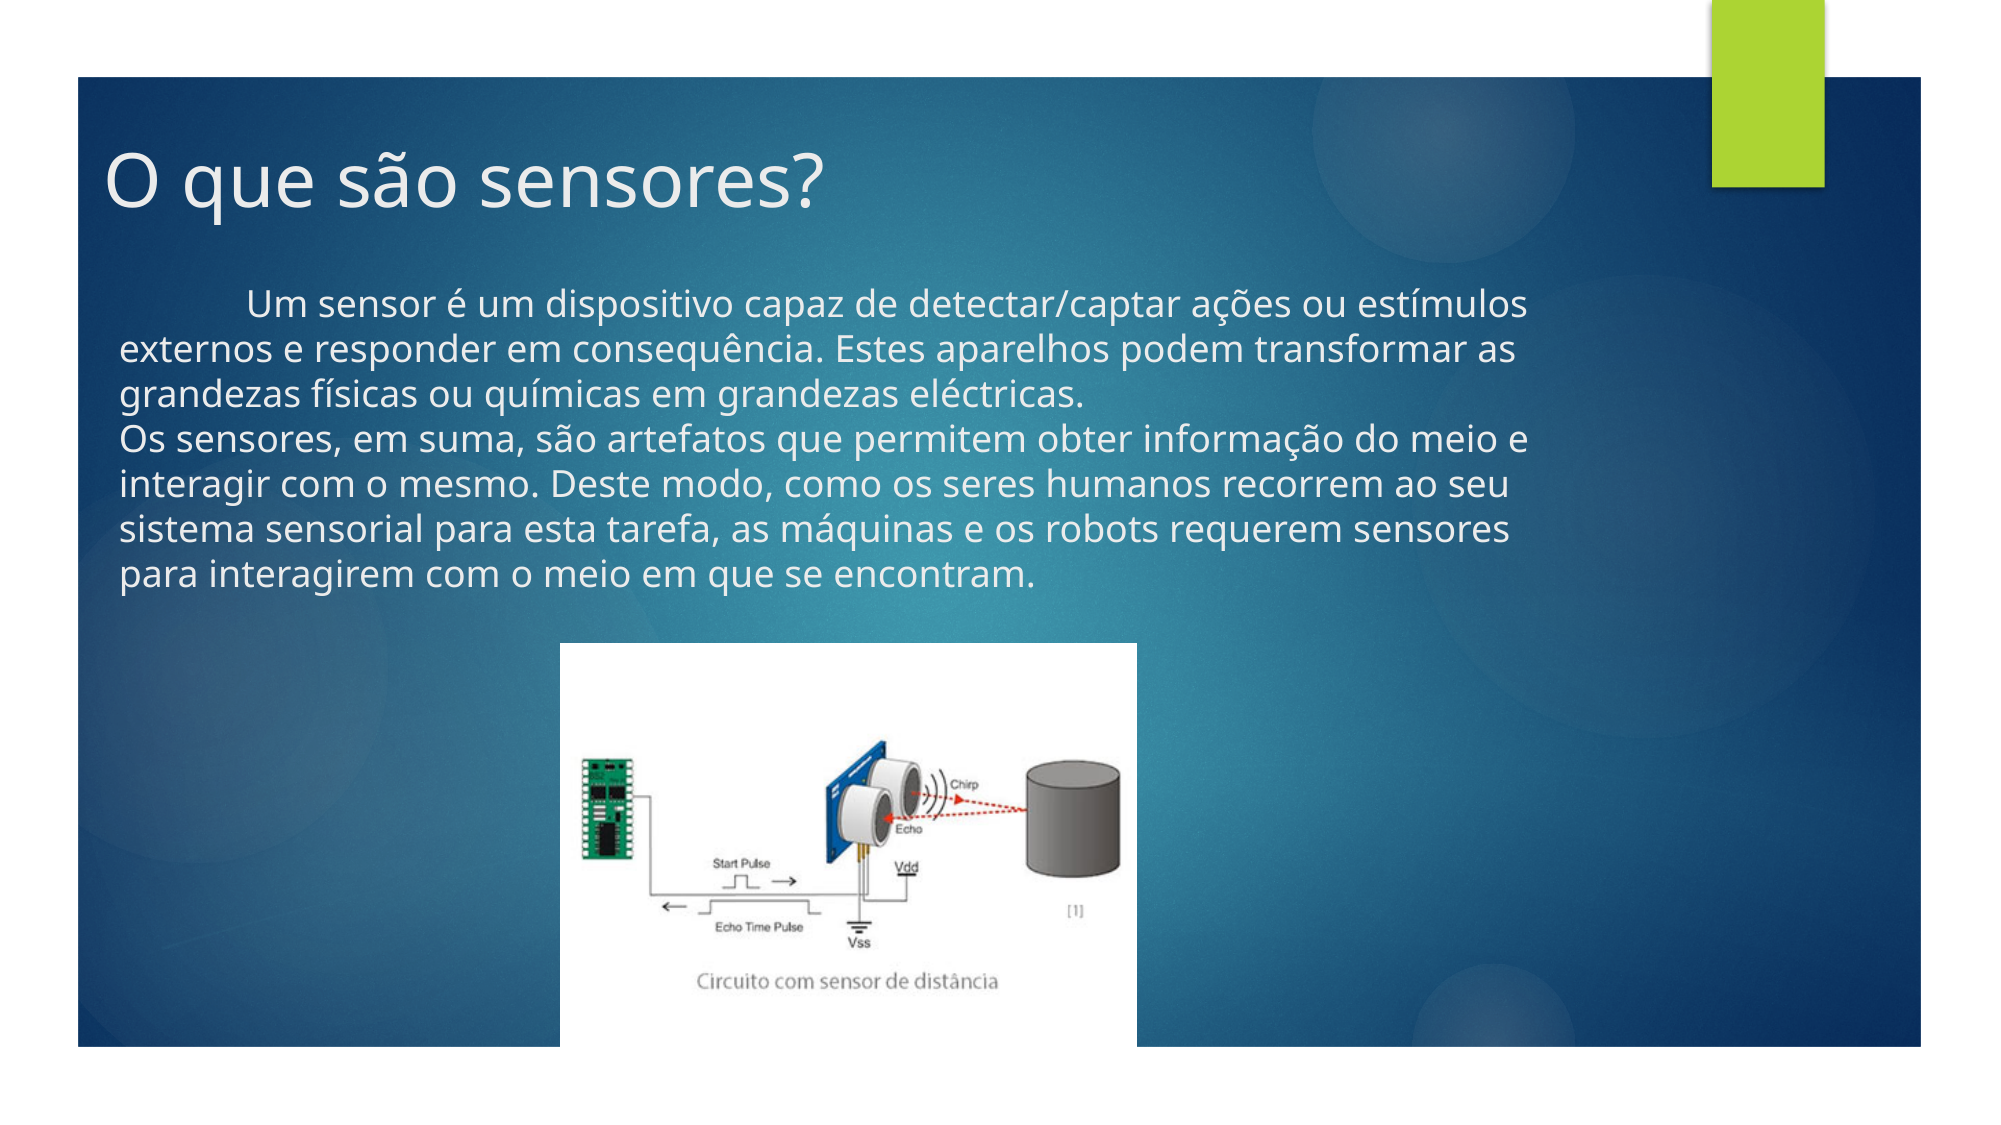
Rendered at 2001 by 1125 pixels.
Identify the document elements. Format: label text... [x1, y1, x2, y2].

title O que são sensores? [0, 101, 1284, 230]
picture [559, 643, 1137, 1049]
text_box Um sensor é um dispositivo capaz de detectar/captar ações ou estímulos externos e responder em consequência. Estes aparelhos podem transformar as grandezas físicas ou químicas em grandezas eléctricas. Os sensores, em suma, são artefatos que permitem obter informação do meio e interagir com o mesmo. Deste modo, como os seres humanos recorrem ao seu sistema sensorial para esta tarefa, as máquinas e os robots requerem sensores para interagirem com o meio em que se encontram. [104, 260, 1552, 603]
